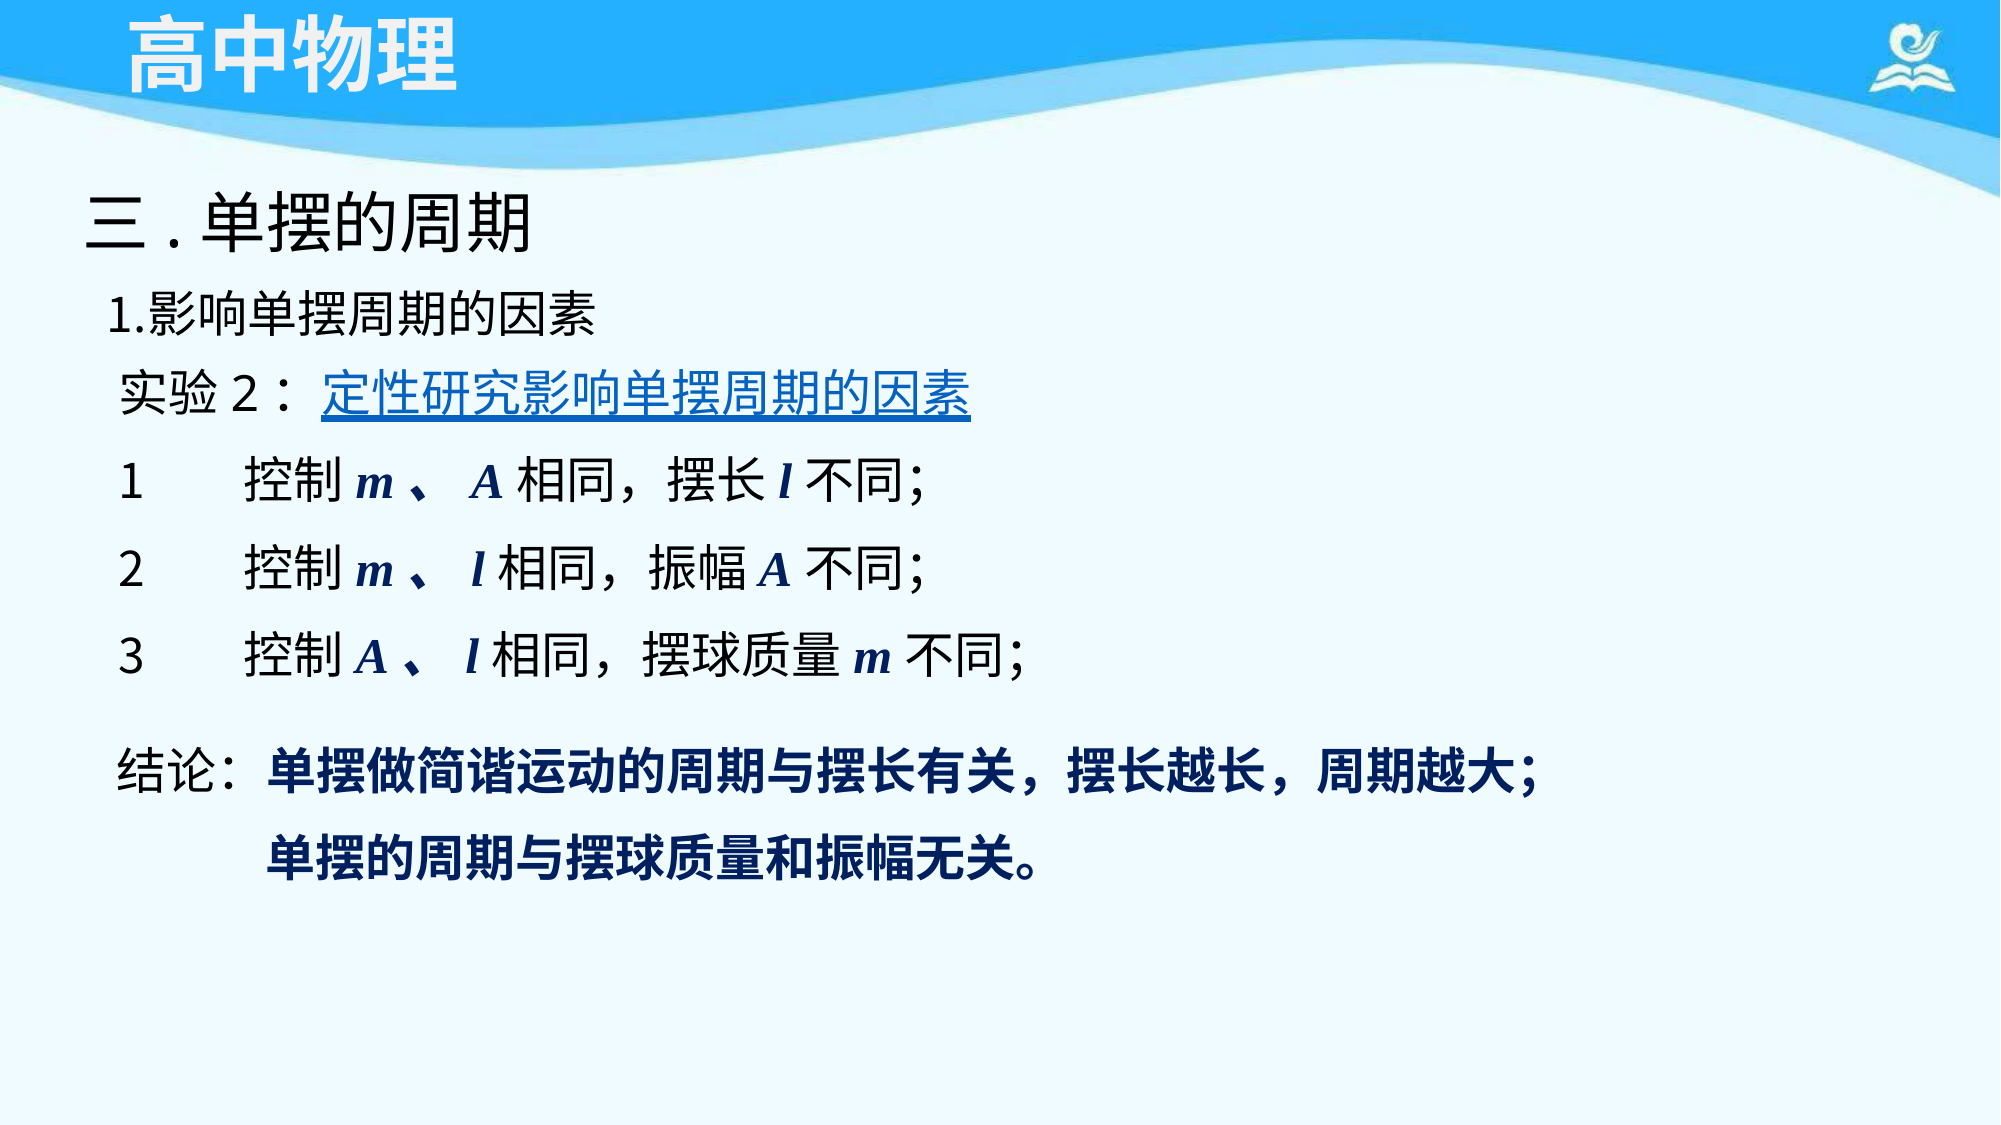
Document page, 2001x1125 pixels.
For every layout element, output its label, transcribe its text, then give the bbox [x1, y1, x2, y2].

text_box 三.单摆的周期 影响单摆周期的因素 实验2：定性研究影响单摆周期的因素 控制m、A相同，摆长l不同； 控制m、l相同，振幅A不同； 控制A、l相同，摆球质量m不同； 结论：单摆做简谐运动的周期与摆长有关，摆长越长，周期越大； 单摆的周期与摆球质量和振幅无关。 [80, 149, 1569, 887]
picture [0, 0, 2000, 1125]
title 高中物理 [123, 0, 461, 149]
